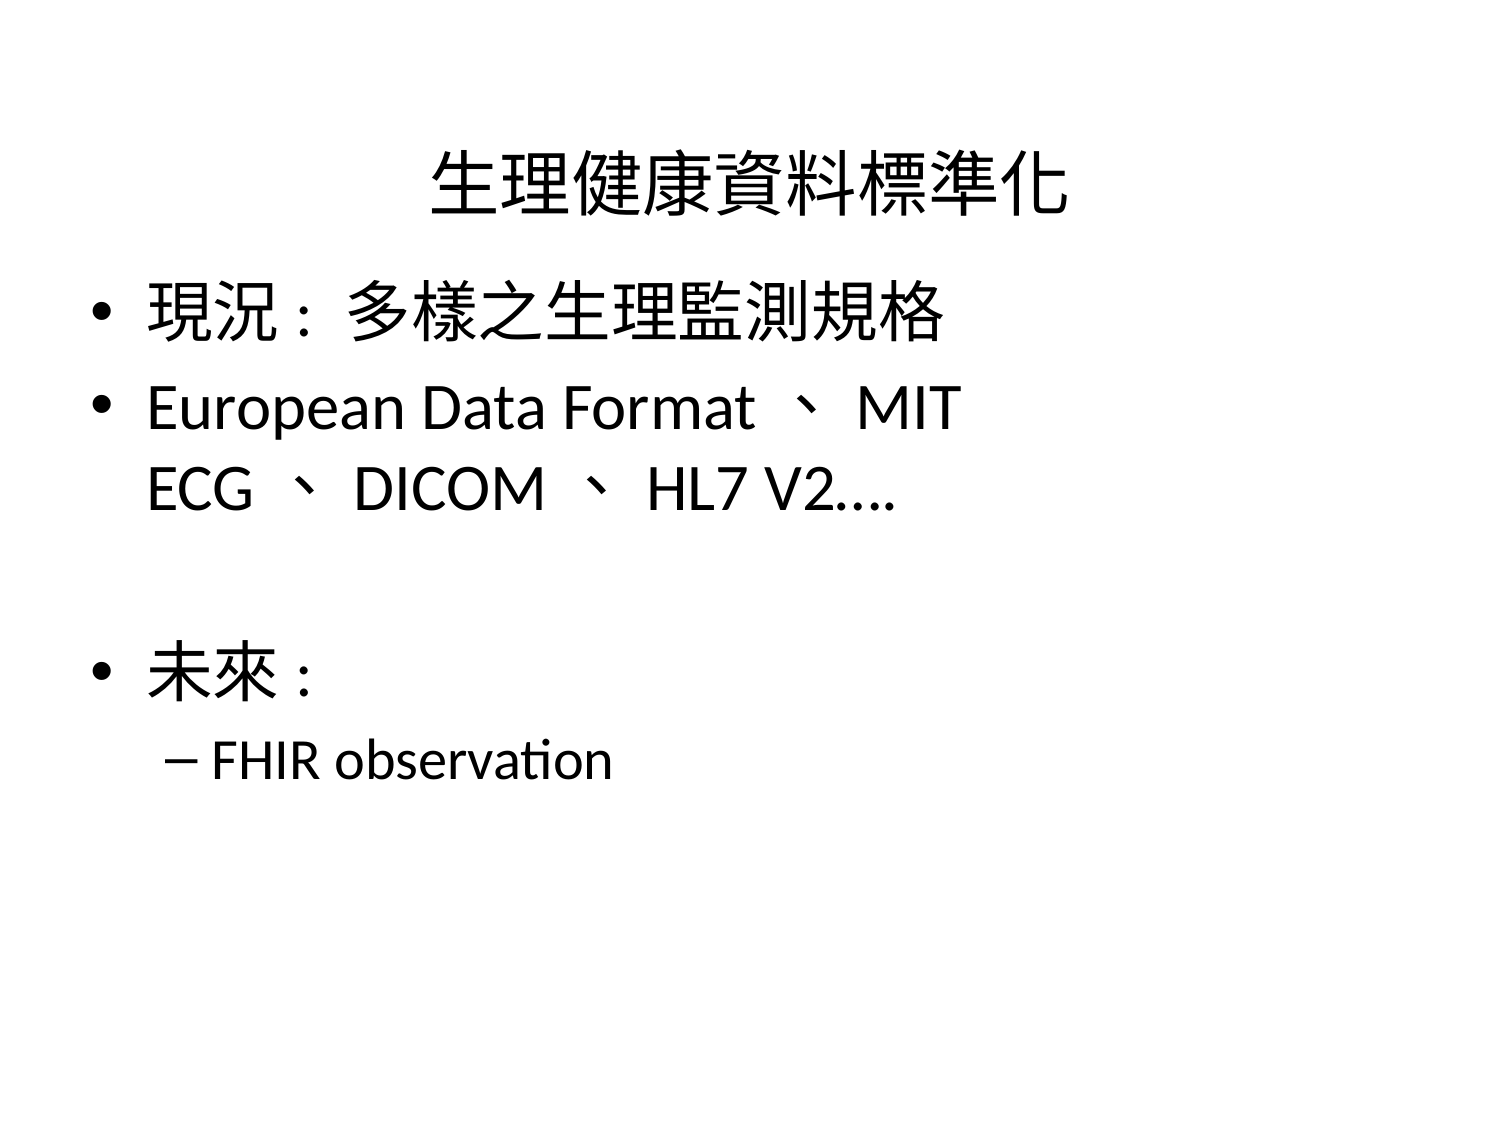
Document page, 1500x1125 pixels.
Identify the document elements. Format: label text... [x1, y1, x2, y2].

list 現況: 多樣之生理監測規格 European Data Format、MIT ECG、DICOM、HL7 V2…. 未來: FHIR observation [75, 262, 1425, 1005]
title 生理健康資料標準化 [75, 45, 1425, 233]
